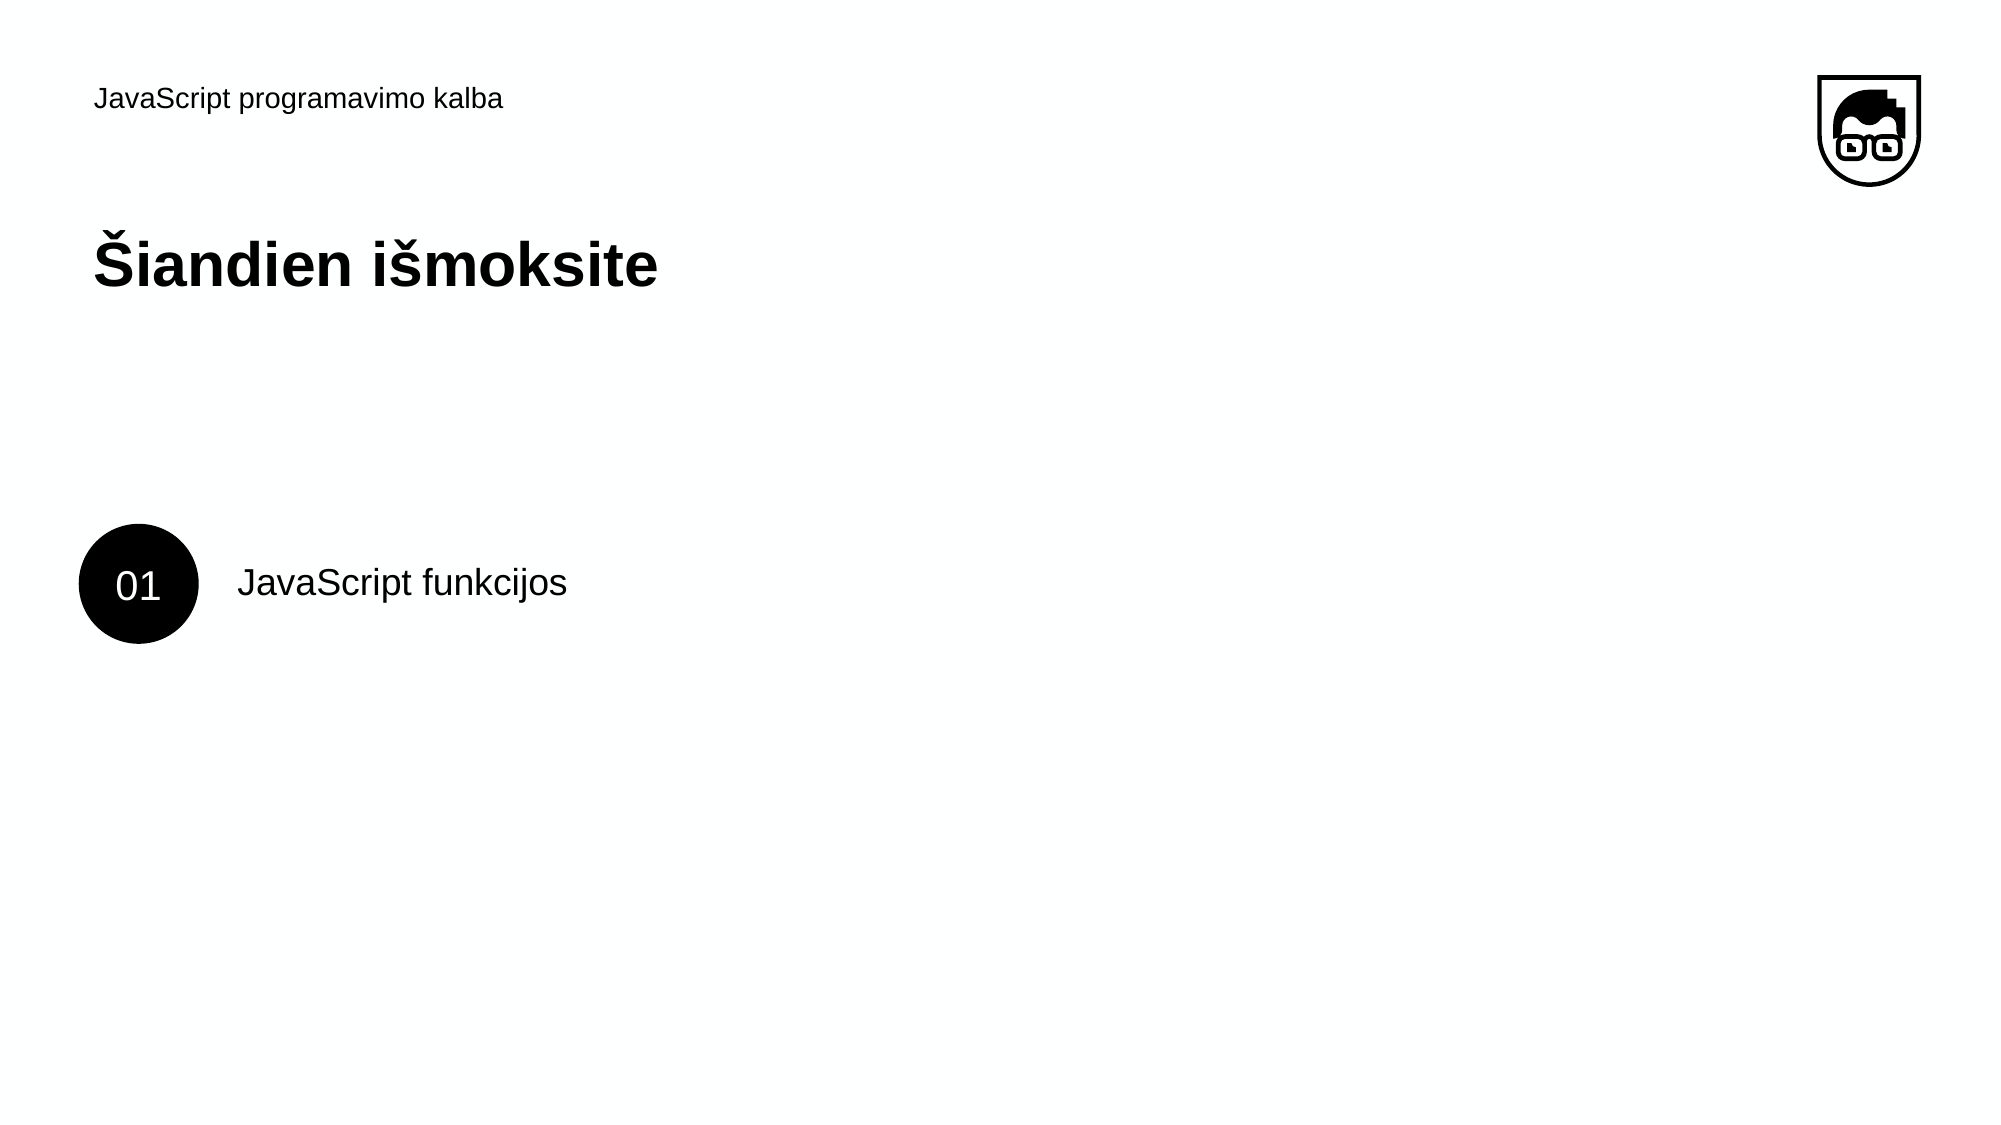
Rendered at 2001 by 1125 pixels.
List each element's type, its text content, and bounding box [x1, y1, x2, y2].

title Šiandien išmoksite [78, 224, 925, 449]
list JavaScript programavimo kalba [78, 75, 1192, 150]
text_box 01 [78, 523, 199, 644]
list JavaScript funkcijos [222, 550, 918, 618]
